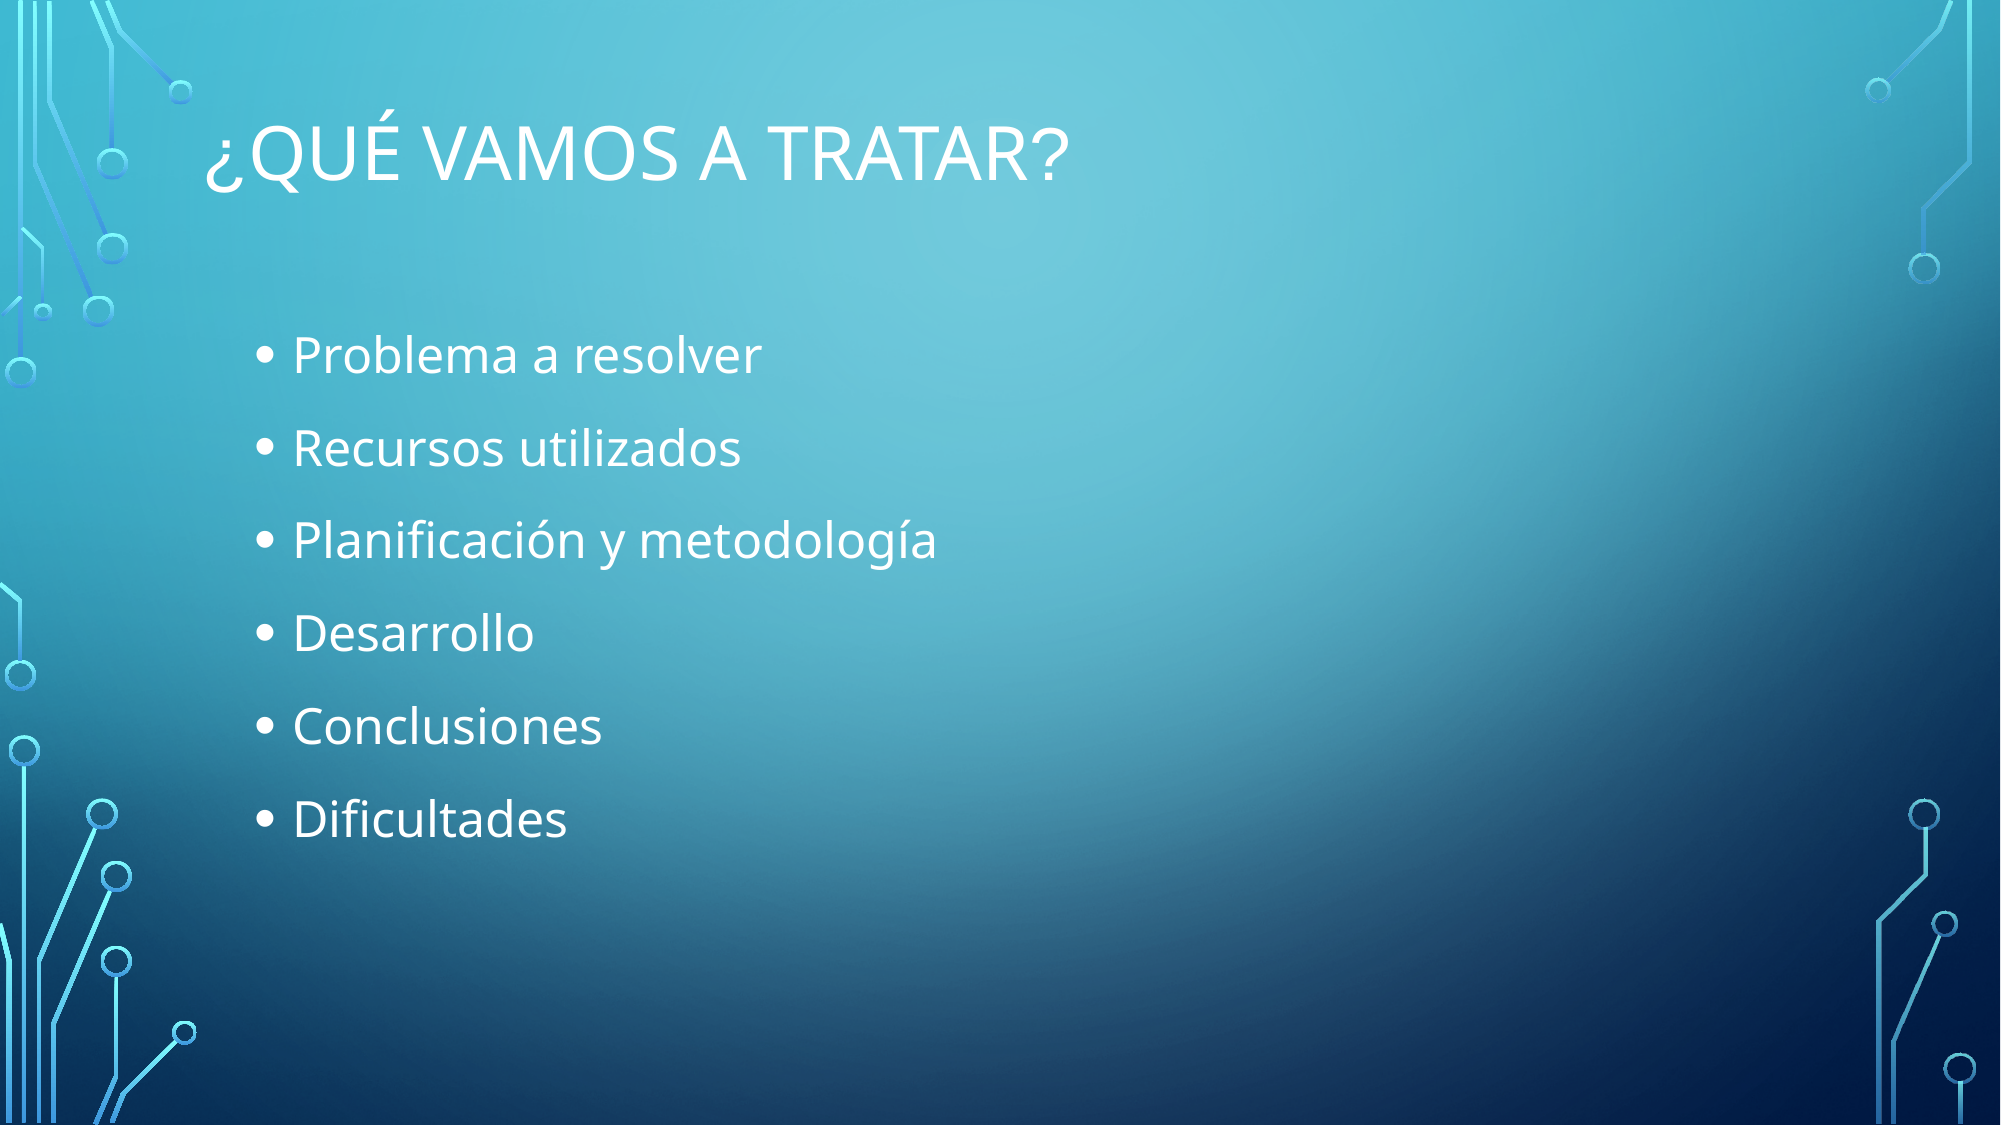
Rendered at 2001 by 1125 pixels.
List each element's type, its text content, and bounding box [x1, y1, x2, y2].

title ¿Qué vamos a tratar? [187, 101, 1813, 212]
list Problema a resolver Recursos utilizados Planificación y metodología Desarrollo Conclusiones Dificultades [239, 303, 1813, 950]
